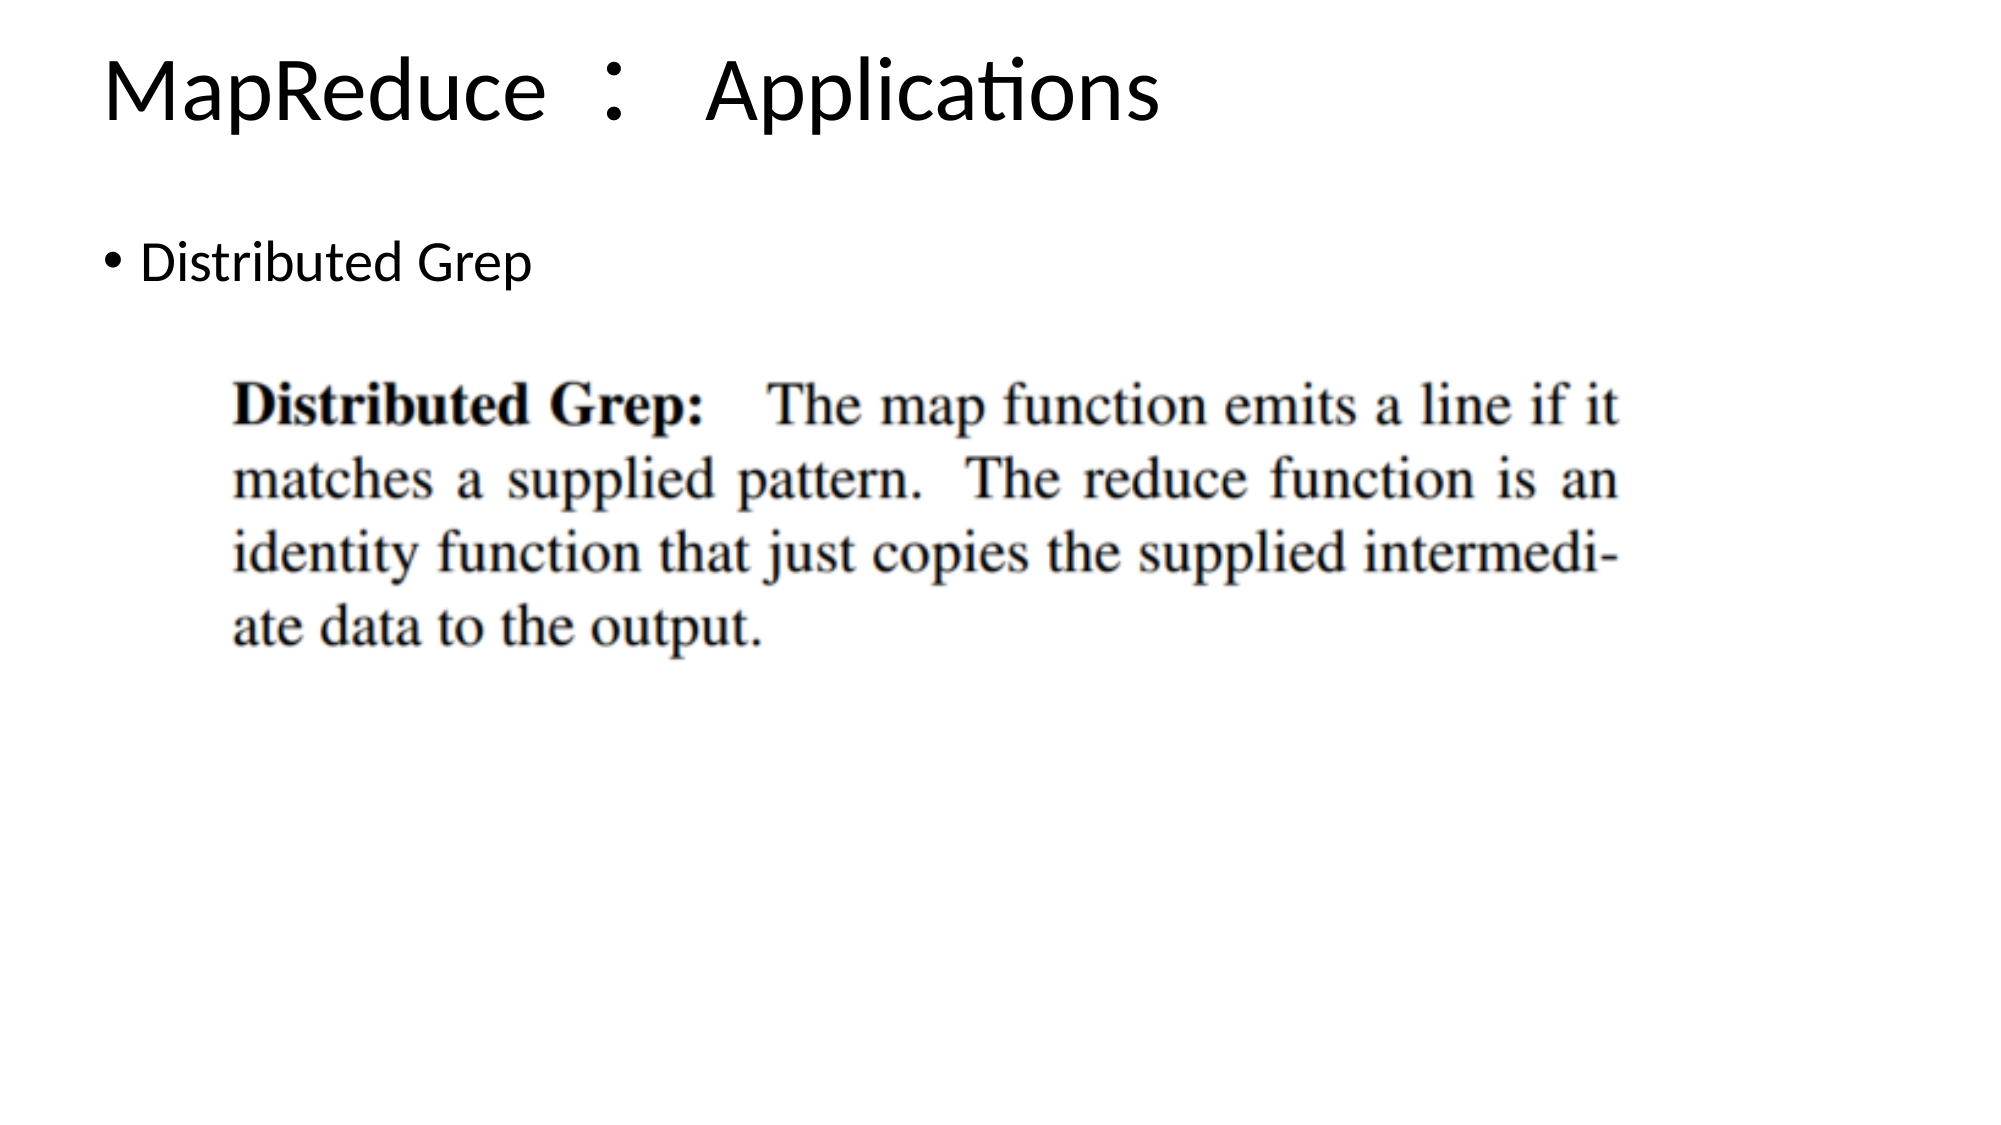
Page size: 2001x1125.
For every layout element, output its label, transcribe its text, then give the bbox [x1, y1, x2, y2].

picture [214, 351, 1718, 692]
list Distributed Grep [87, 223, 1813, 963]
title MapReduce ：Applications [87, 11, 1813, 170]
